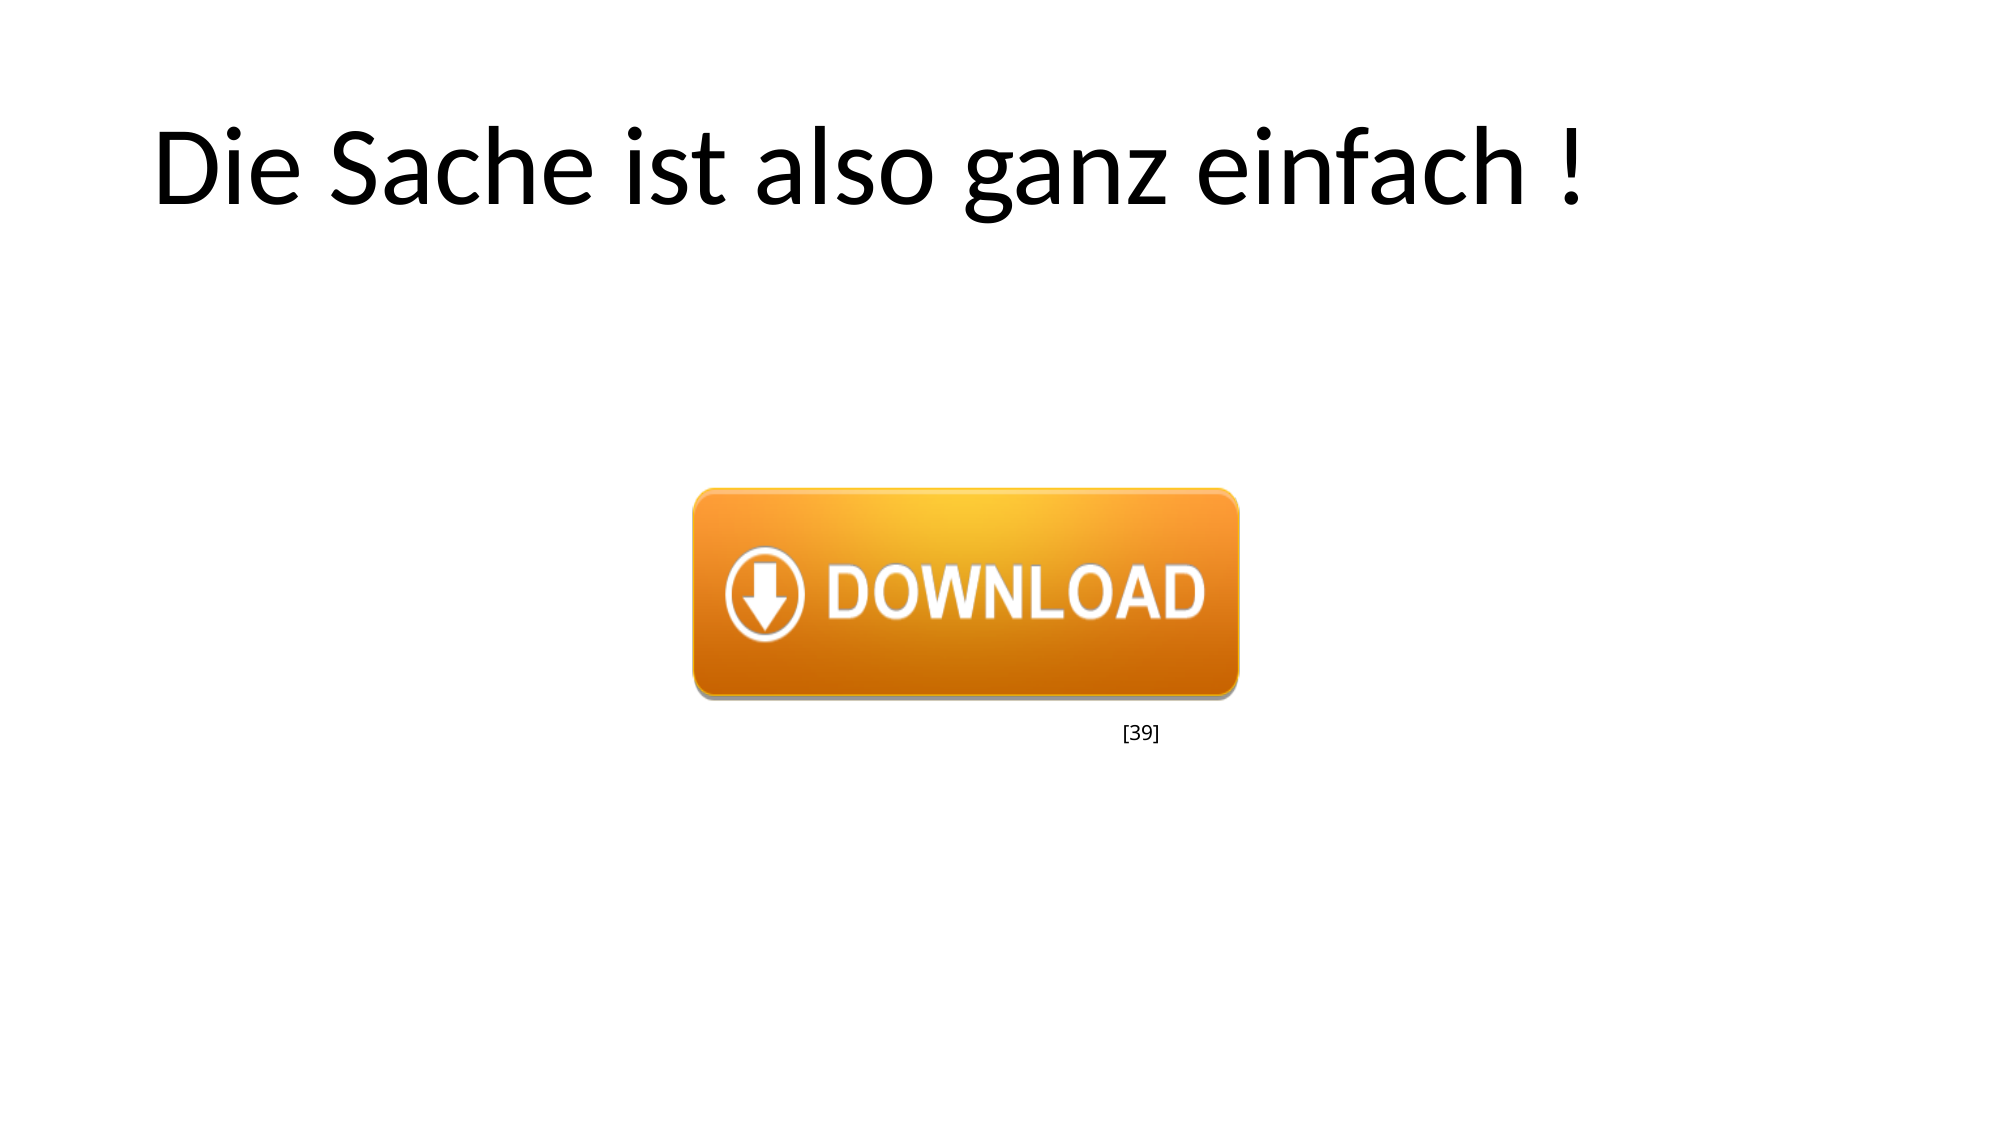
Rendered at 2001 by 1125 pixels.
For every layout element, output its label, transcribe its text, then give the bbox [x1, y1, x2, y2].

title Die Sache ist also ganz einfach ! [137, 59, 1863, 278]
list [672, 435, 1259, 748]
